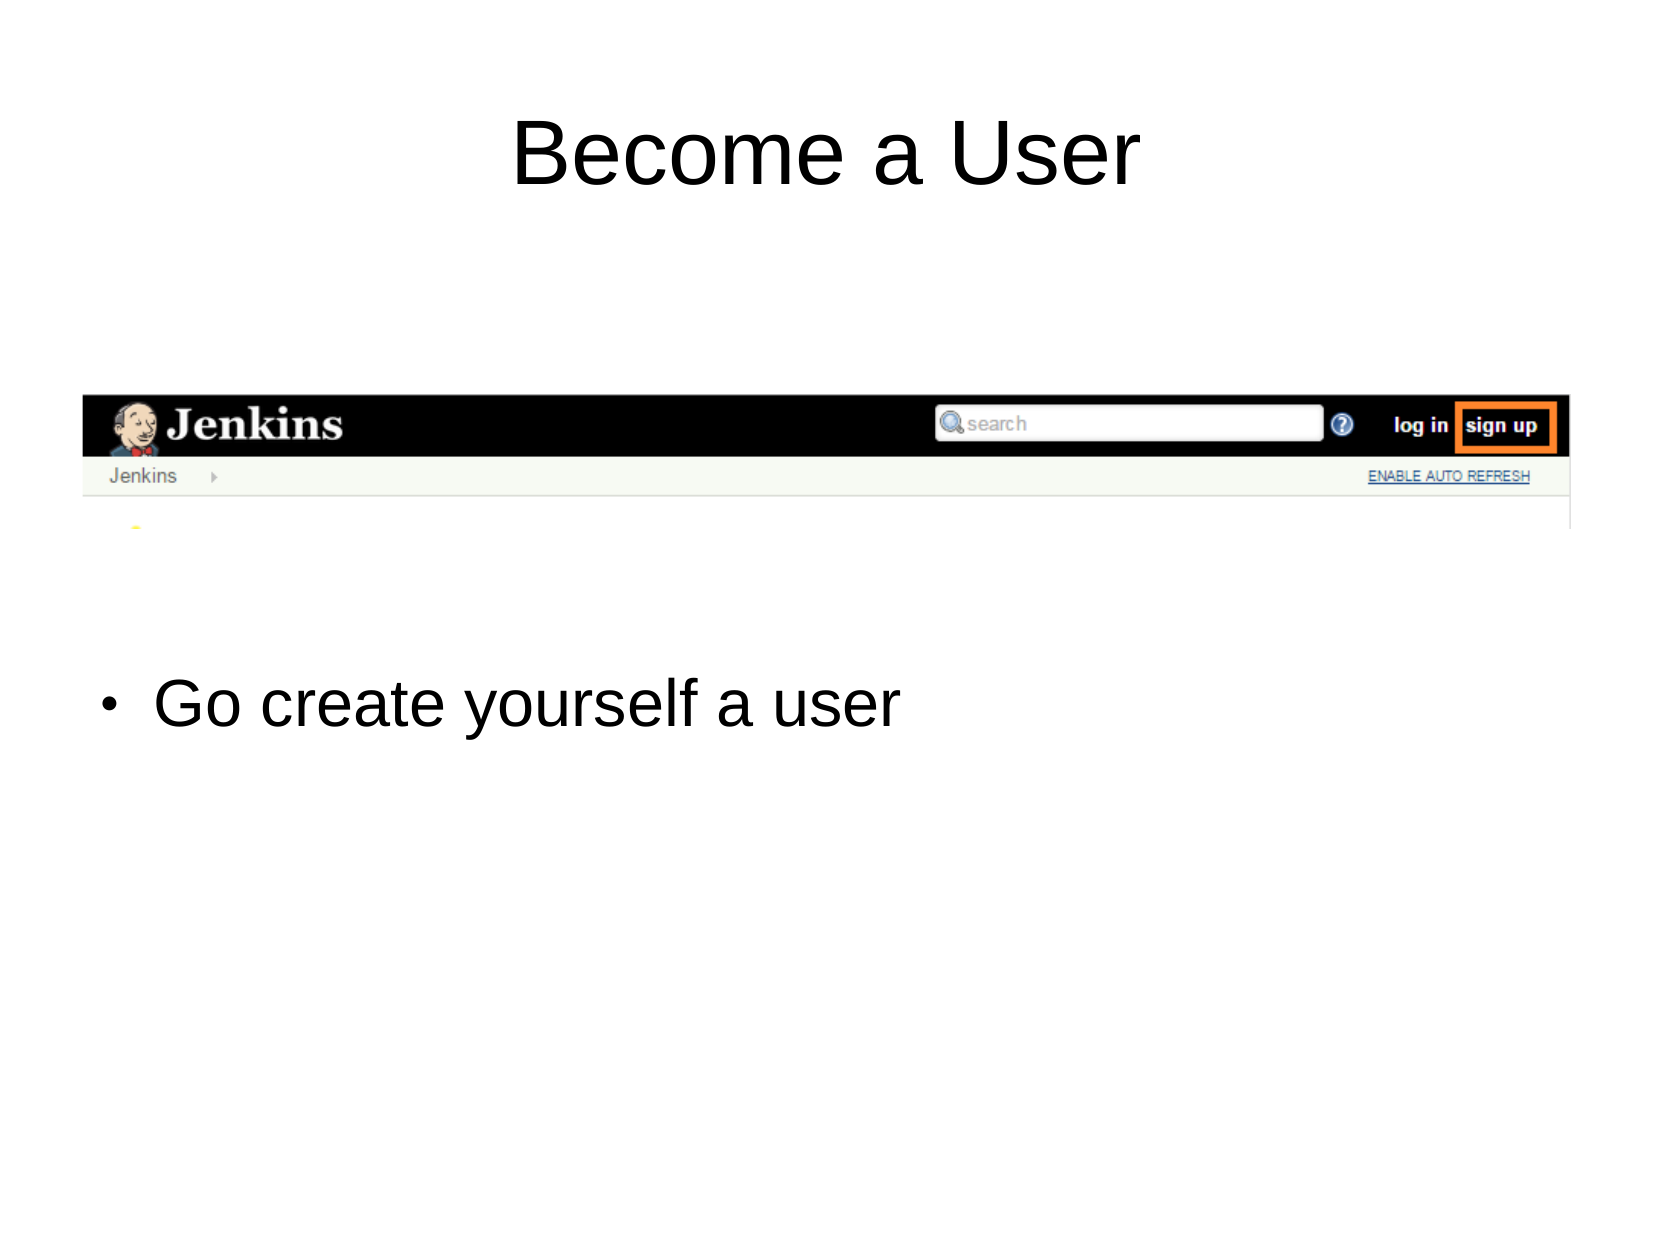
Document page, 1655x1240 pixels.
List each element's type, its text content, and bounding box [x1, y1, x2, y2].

text_box [82, 394, 1571, 529]
title Become a User [508, 90, 1145, 300]
text_box Go create yourself a user [151, 657, 905, 740]
text_box ● [98, 680, 127, 719]
